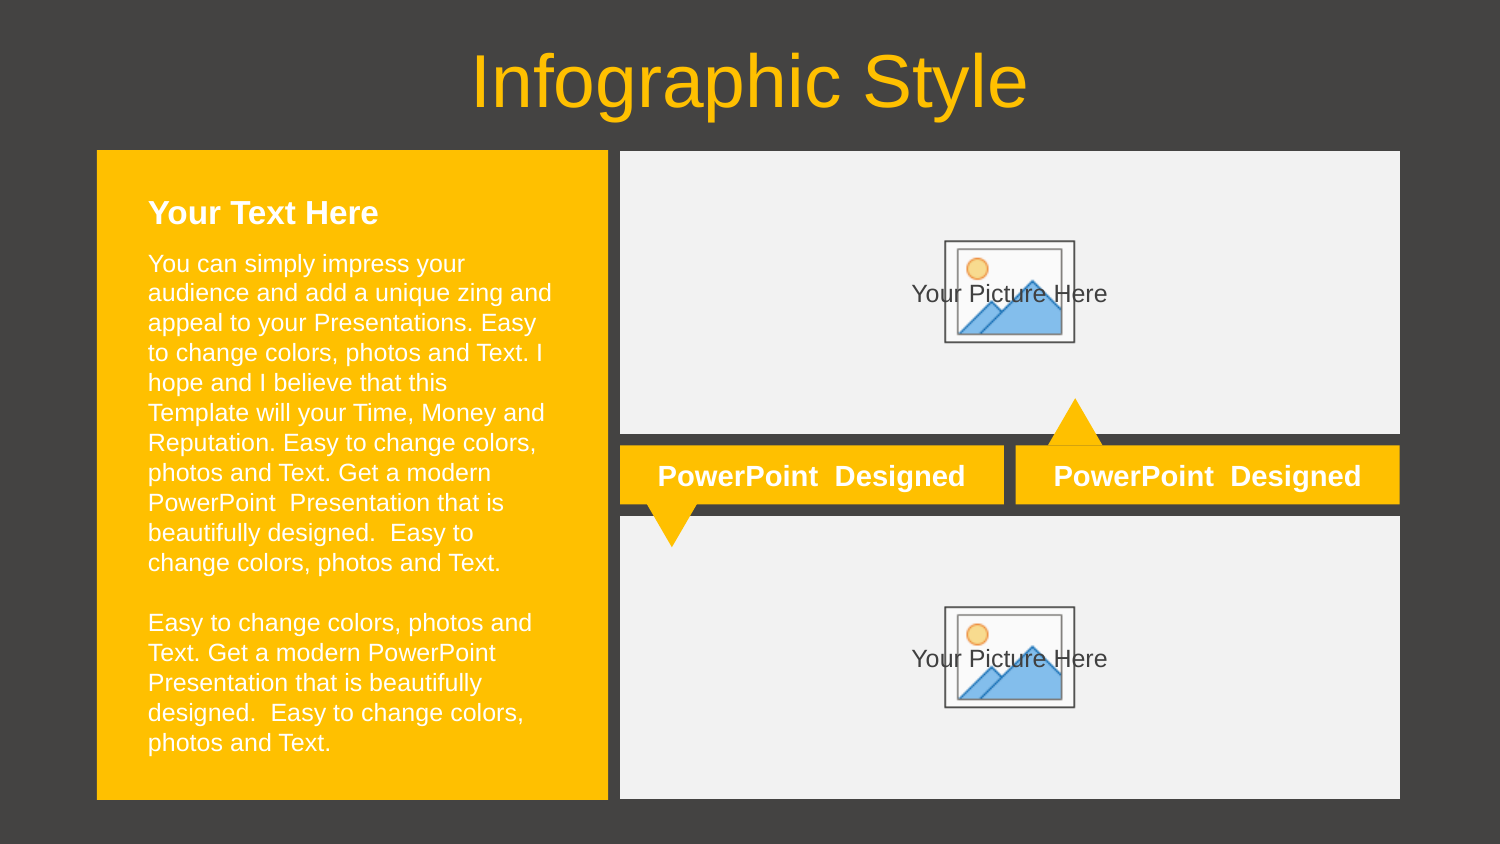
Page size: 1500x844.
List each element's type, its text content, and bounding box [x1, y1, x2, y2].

picture [619, 516, 1400, 800]
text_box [619, 445, 1005, 548]
picture [619, 150, 1400, 434]
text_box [1015, 397, 1400, 505]
list Infographic Style [0, 29, 1500, 125]
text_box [132, 183, 570, 770]
